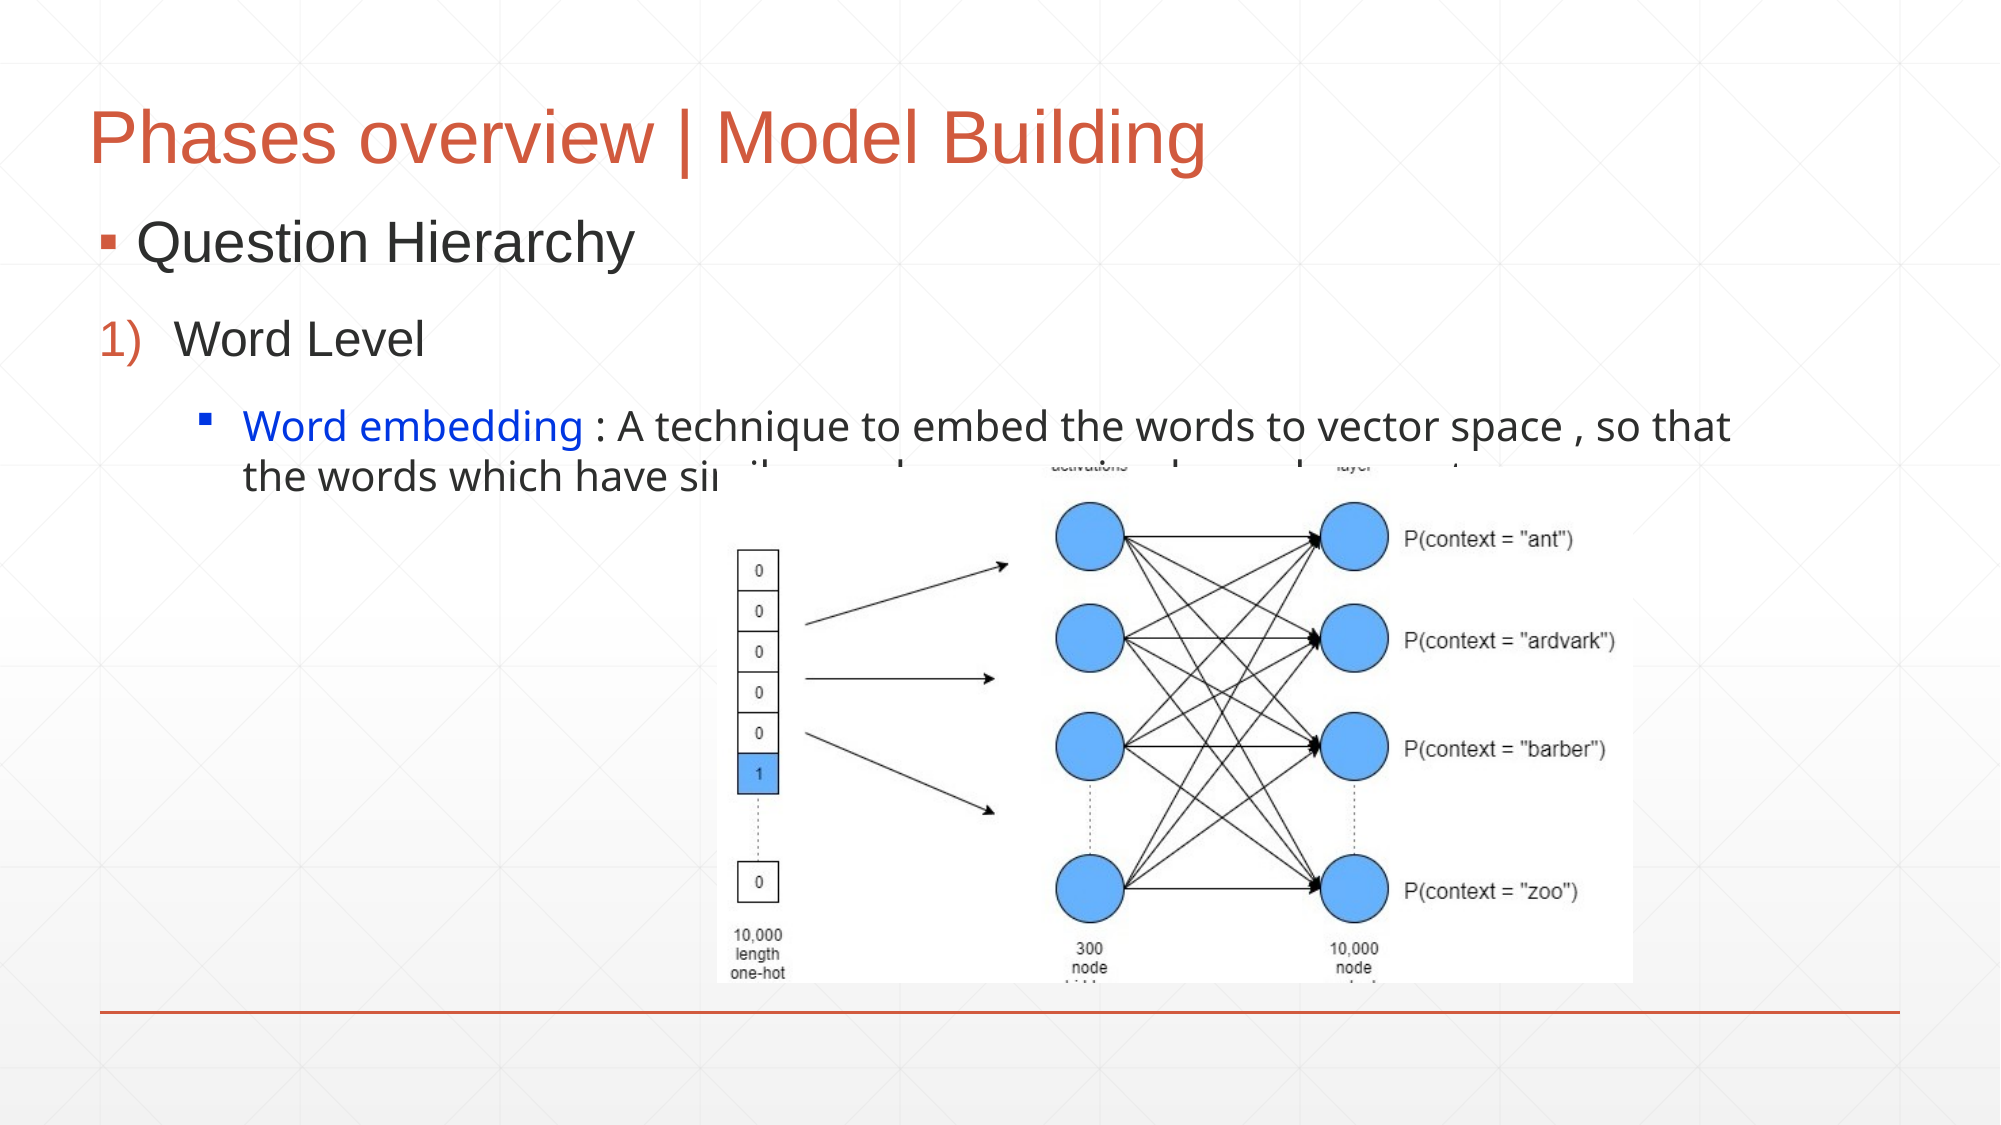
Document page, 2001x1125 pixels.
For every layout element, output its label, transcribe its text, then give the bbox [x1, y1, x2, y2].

title Phases overview | Model Building [73, 79, 1649, 268]
list Question Hierarchy Word Level [83, 205, 1915, 992]
picture [717, 467, 1633, 983]
text_box Word embedding : A technique to embed the words to vector space , so that the words which have similar or close meaning have close vectors . [181, 392, 1758, 608]
